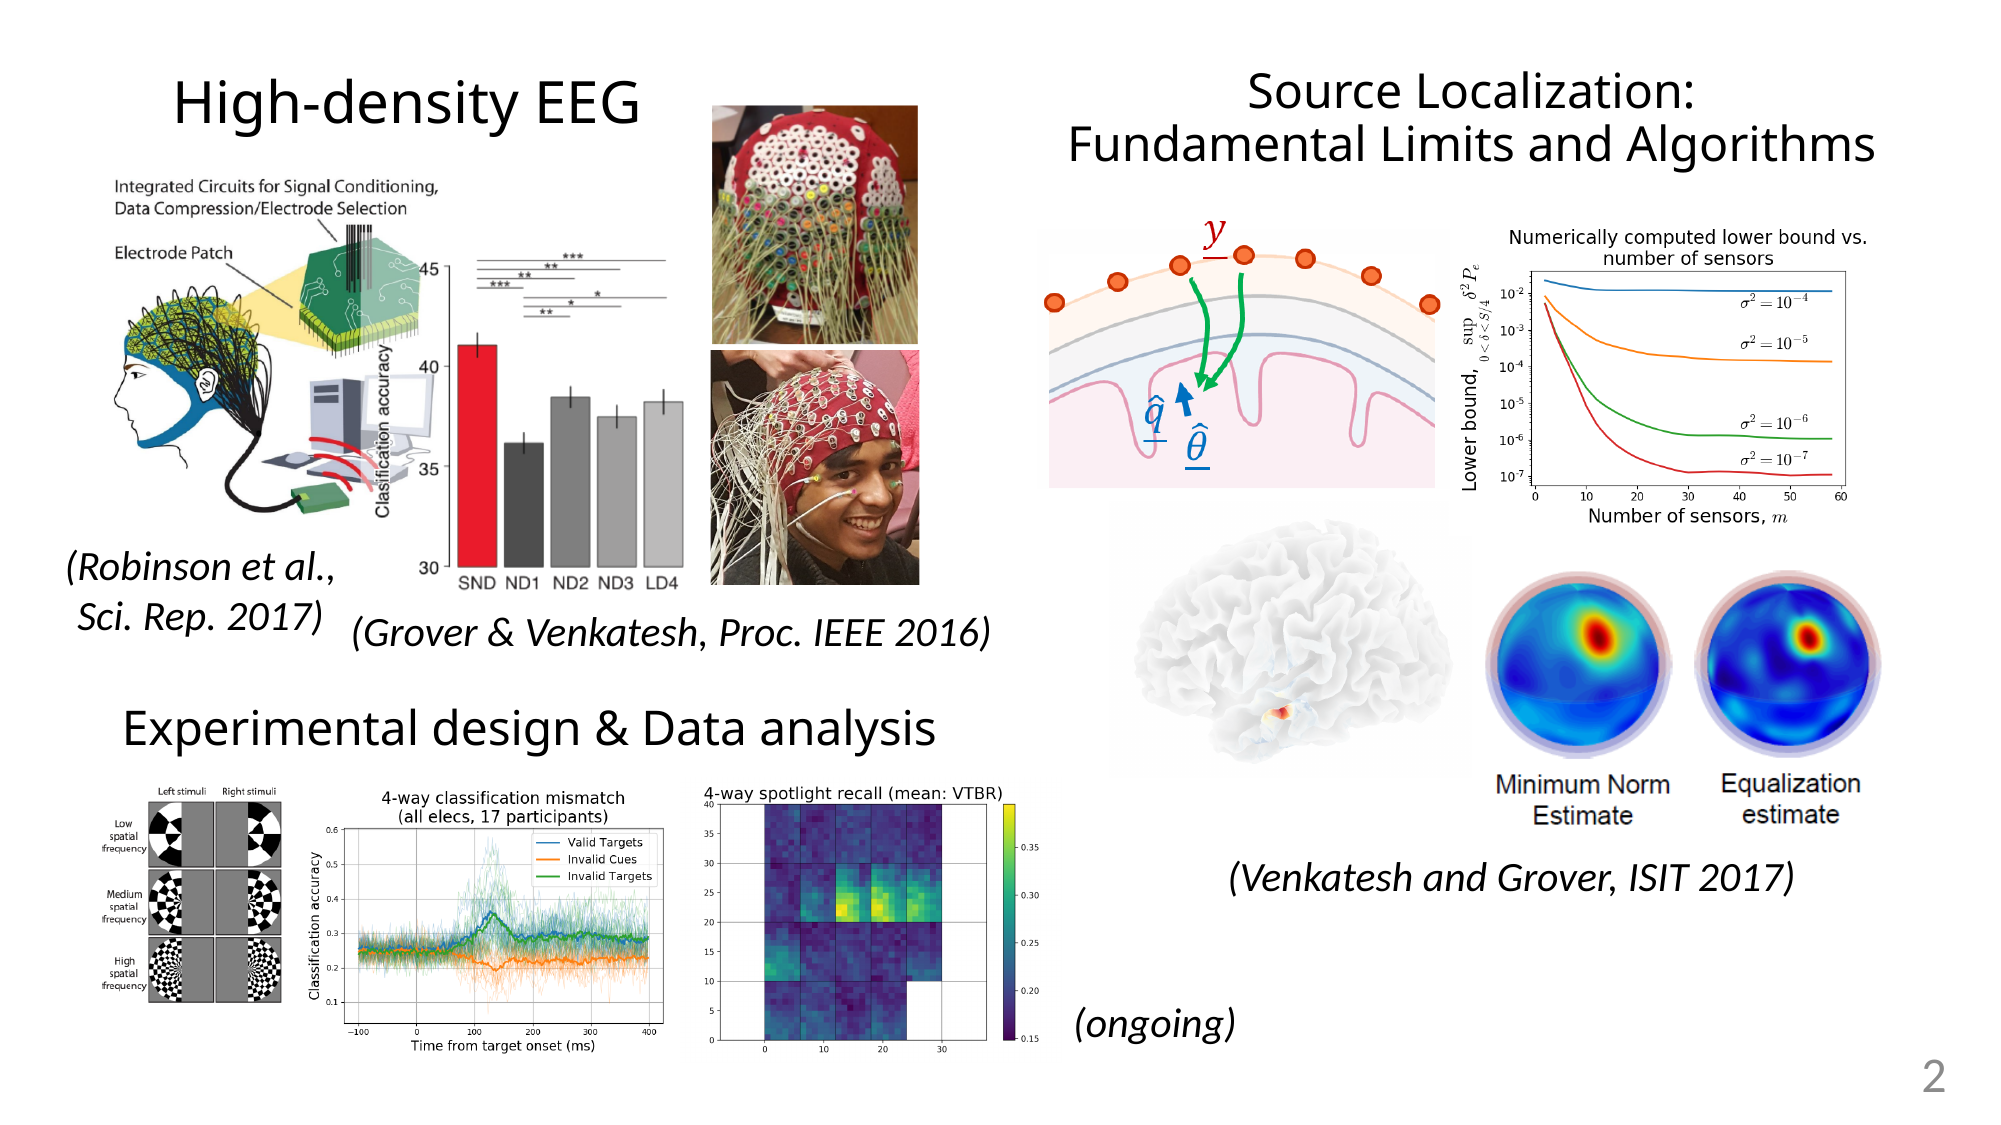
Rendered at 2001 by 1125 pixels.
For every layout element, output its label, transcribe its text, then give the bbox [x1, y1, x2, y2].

picture [686, 87, 946, 585]
picture [679, 777, 1062, 1063]
picture [1477, 562, 1890, 839]
slide_number 2 [1511, 1042, 1962, 1103]
text_box (Grover & Venkatesh, Proc. IEEE 2016) [326, 597, 1017, 663]
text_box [360, 232, 711, 610]
title High-density EEG [132, 54, 683, 156]
picture [86, 781, 673, 1062]
picture [1037, 207, 1871, 778]
text_box (ongoing) [1062, 988, 1255, 1053]
text_box Source Localization: Fundamental Limits and Algorithms [1029, 37, 1915, 202]
text_box (Robinson et al., Sci. Rep. 2017) [39, 531, 360, 646]
picture [111, 175, 448, 522]
text_box (Venkatesh and Grover, ISIT 2017) [1166, 842, 1857, 908]
text_box Experimental design & Data analysis [86, 679, 972, 782]
